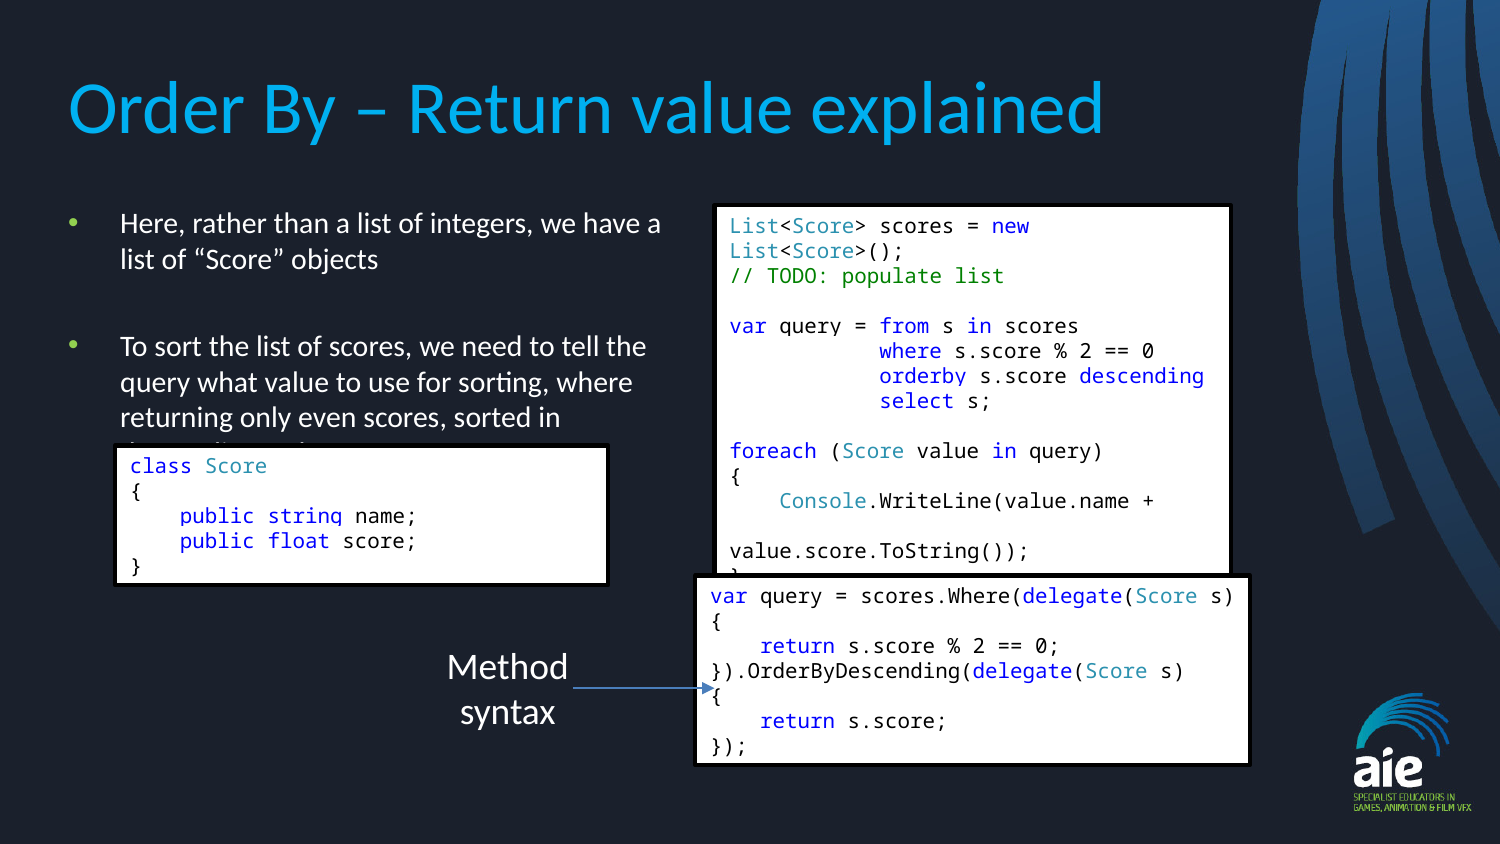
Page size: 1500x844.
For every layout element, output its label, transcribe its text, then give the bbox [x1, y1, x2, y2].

text_box Method syntax [430, 634, 585, 740]
title Order By – Return value explained [53, 33, 1425, 175]
text_box var query = scores.Where(delegate(Score s) { return s.score % 2 == 0; }).OrderByDescending(delegate(Score s) { return s.score; }); [693, 573, 1252, 767]
list Here, rather than a list of integers, we have a list of “Score” objects To sort the list of scores, we need to tell the query what value to use for sorting, where returning only even scores, sorted in descending order [53, 196, 680, 481]
text_box List<Score> scores = new List<Score>(); // TODO: populate list var query = from s in scores where s.score % 2 == 0 orderby s.score descending select s; foreach (Score value in query) { Console.WriteLine(value.name + value.score.ToString()); } [712, 203, 1233, 573]
picture [0, 0, 1500, 844]
text_box class Score { public string name; public float score; } [113, 443, 610, 587]
